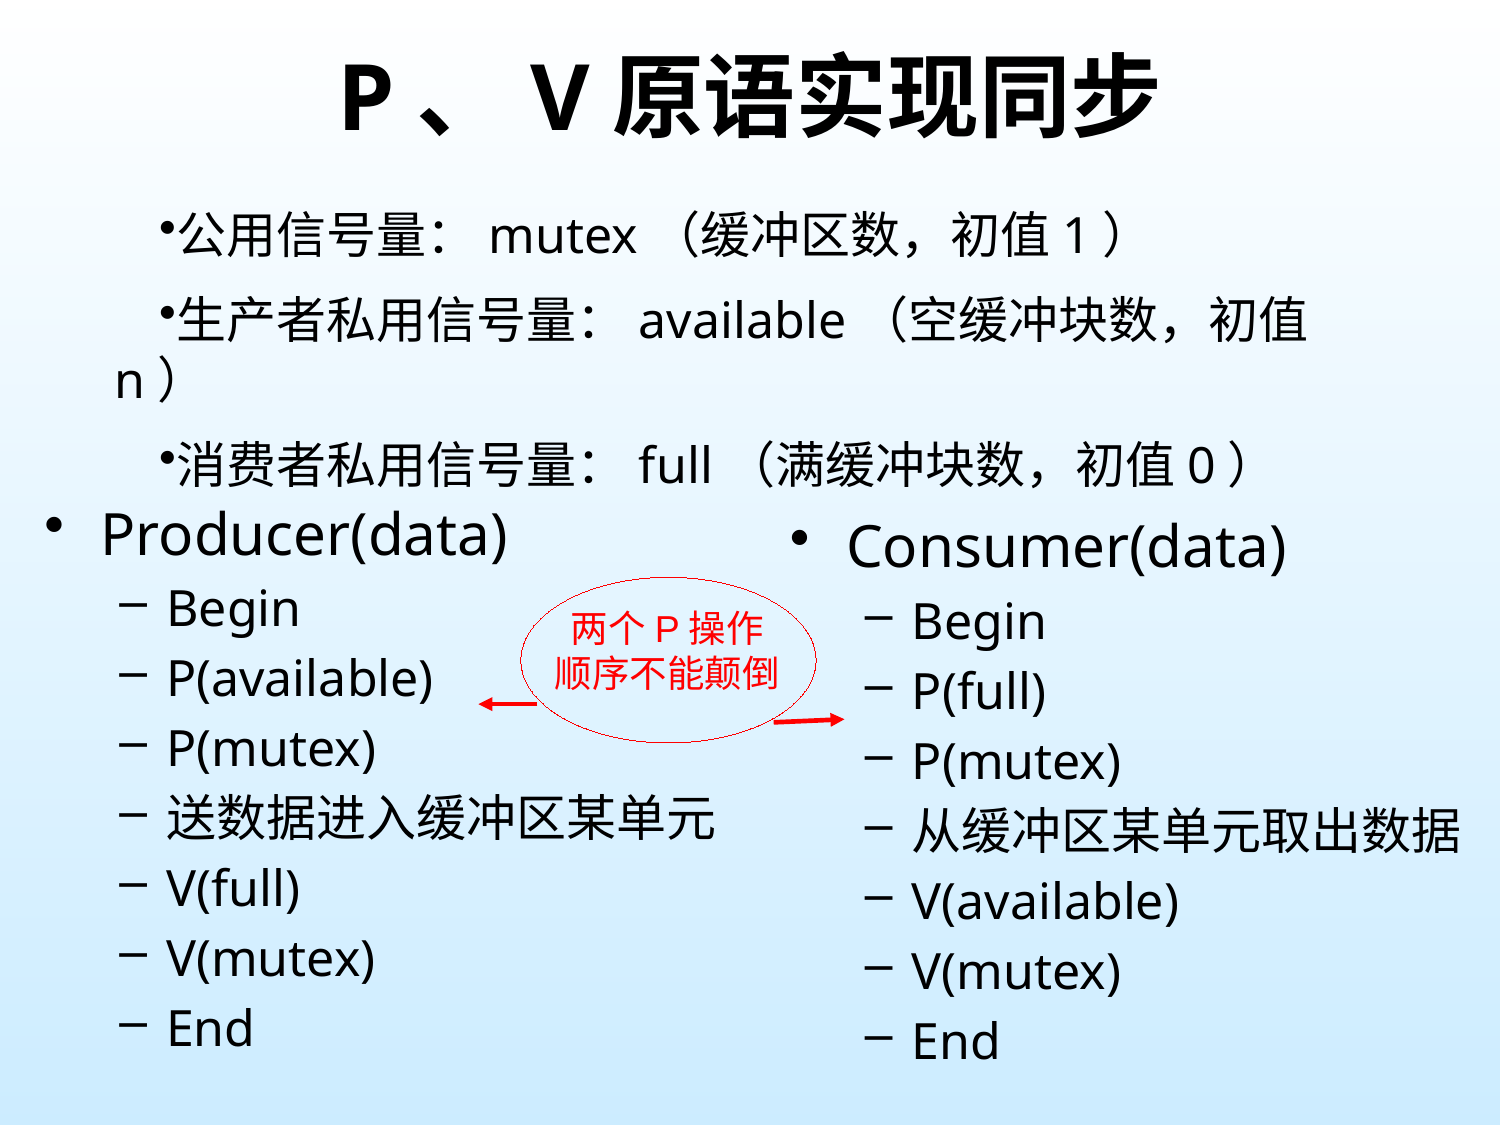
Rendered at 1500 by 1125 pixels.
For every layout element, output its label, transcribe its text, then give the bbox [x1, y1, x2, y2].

text_box [520, 622, 537, 698]
list Producer(data) Begin P(available) P(mutex) 送数据进入缓冲区某单元 V(full) V(mutex) End [29, 489, 738, 1125]
text_box 两个P操作 顺序不能颠倒 [537, 598, 798, 703]
text_box 公用信号量：mutex（缓冲区数，初值1） 生产者私用信号量：available（空缓冲块数，初值n） 消费者私用信号量：full（满缓冲块数，初值0） [99, 196, 1375, 501]
text_box [542, 703, 795, 743]
text_box [798, 620, 817, 700]
list Consumer(data) Begin P(full) P(mutex) 从缓冲区某单元取出数据 V(available) V(mutex) End [774, 501, 1500, 1125]
title P、V原语实现同步 [112, 0, 1388, 188]
text_box [570, 577, 767, 598]
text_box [773, 719, 845, 723]
